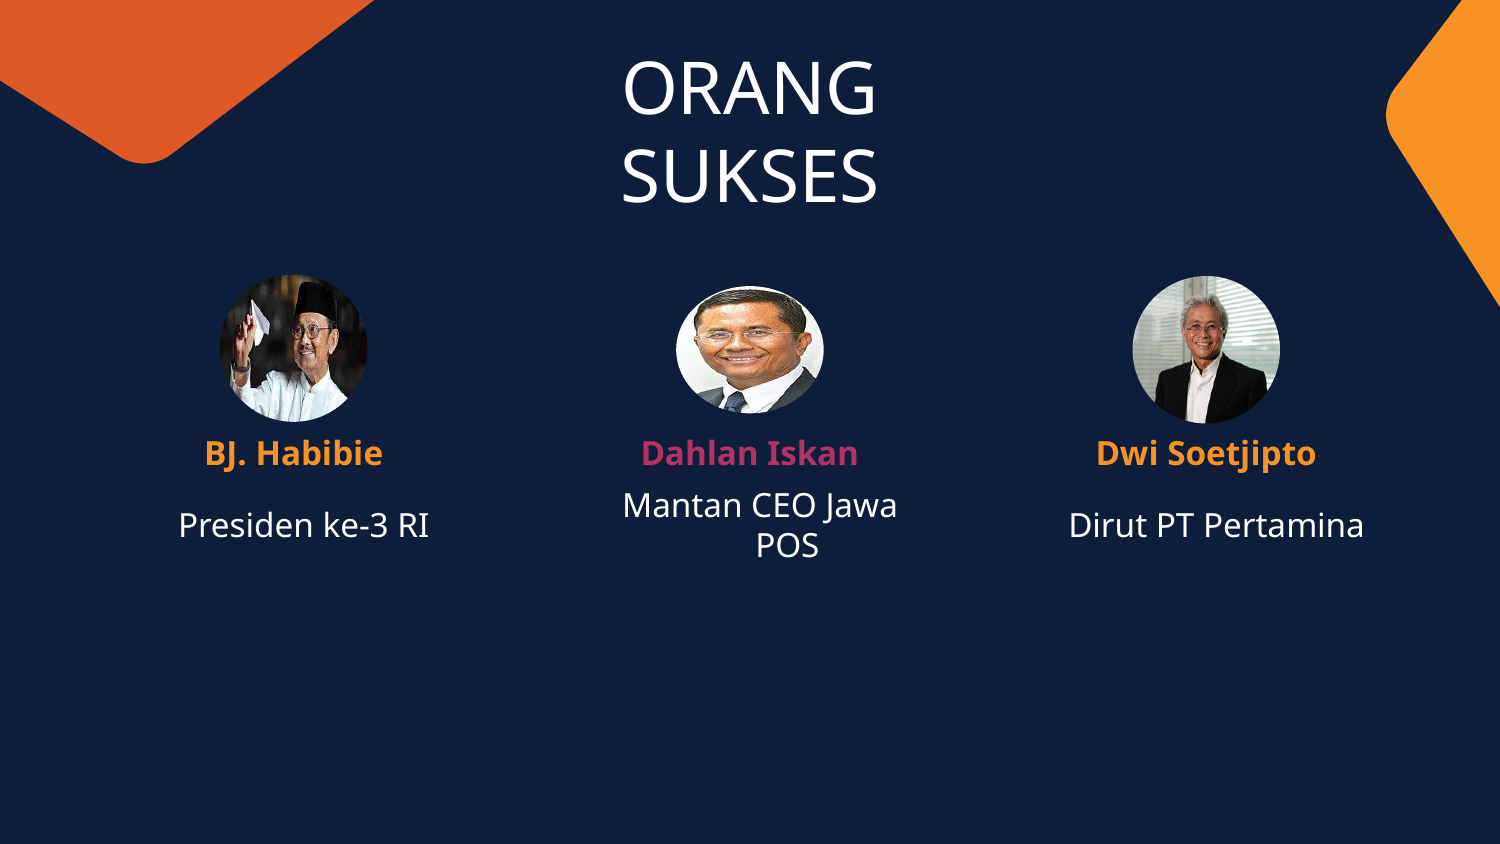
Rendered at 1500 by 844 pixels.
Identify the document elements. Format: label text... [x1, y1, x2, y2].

subtitle Presiden ke-3 RI [104, 482, 483, 567]
title ORANG SUKSES [511, 88, 989, 171]
picture [219, 274, 368, 423]
picture [675, 285, 824, 414]
subtitle Dwi Soetjipto [1017, 431, 1396, 473]
subtitle Mantan CEO Jawa POS [550, 482, 950, 567]
subtitle Dahlan Iskan [560, 431, 940, 473]
subtitle BJ. Habibie [104, 431, 483, 473]
picture [1132, 275, 1281, 424]
subtitle Dirut PT Pertamina [1017, 482, 1396, 567]
